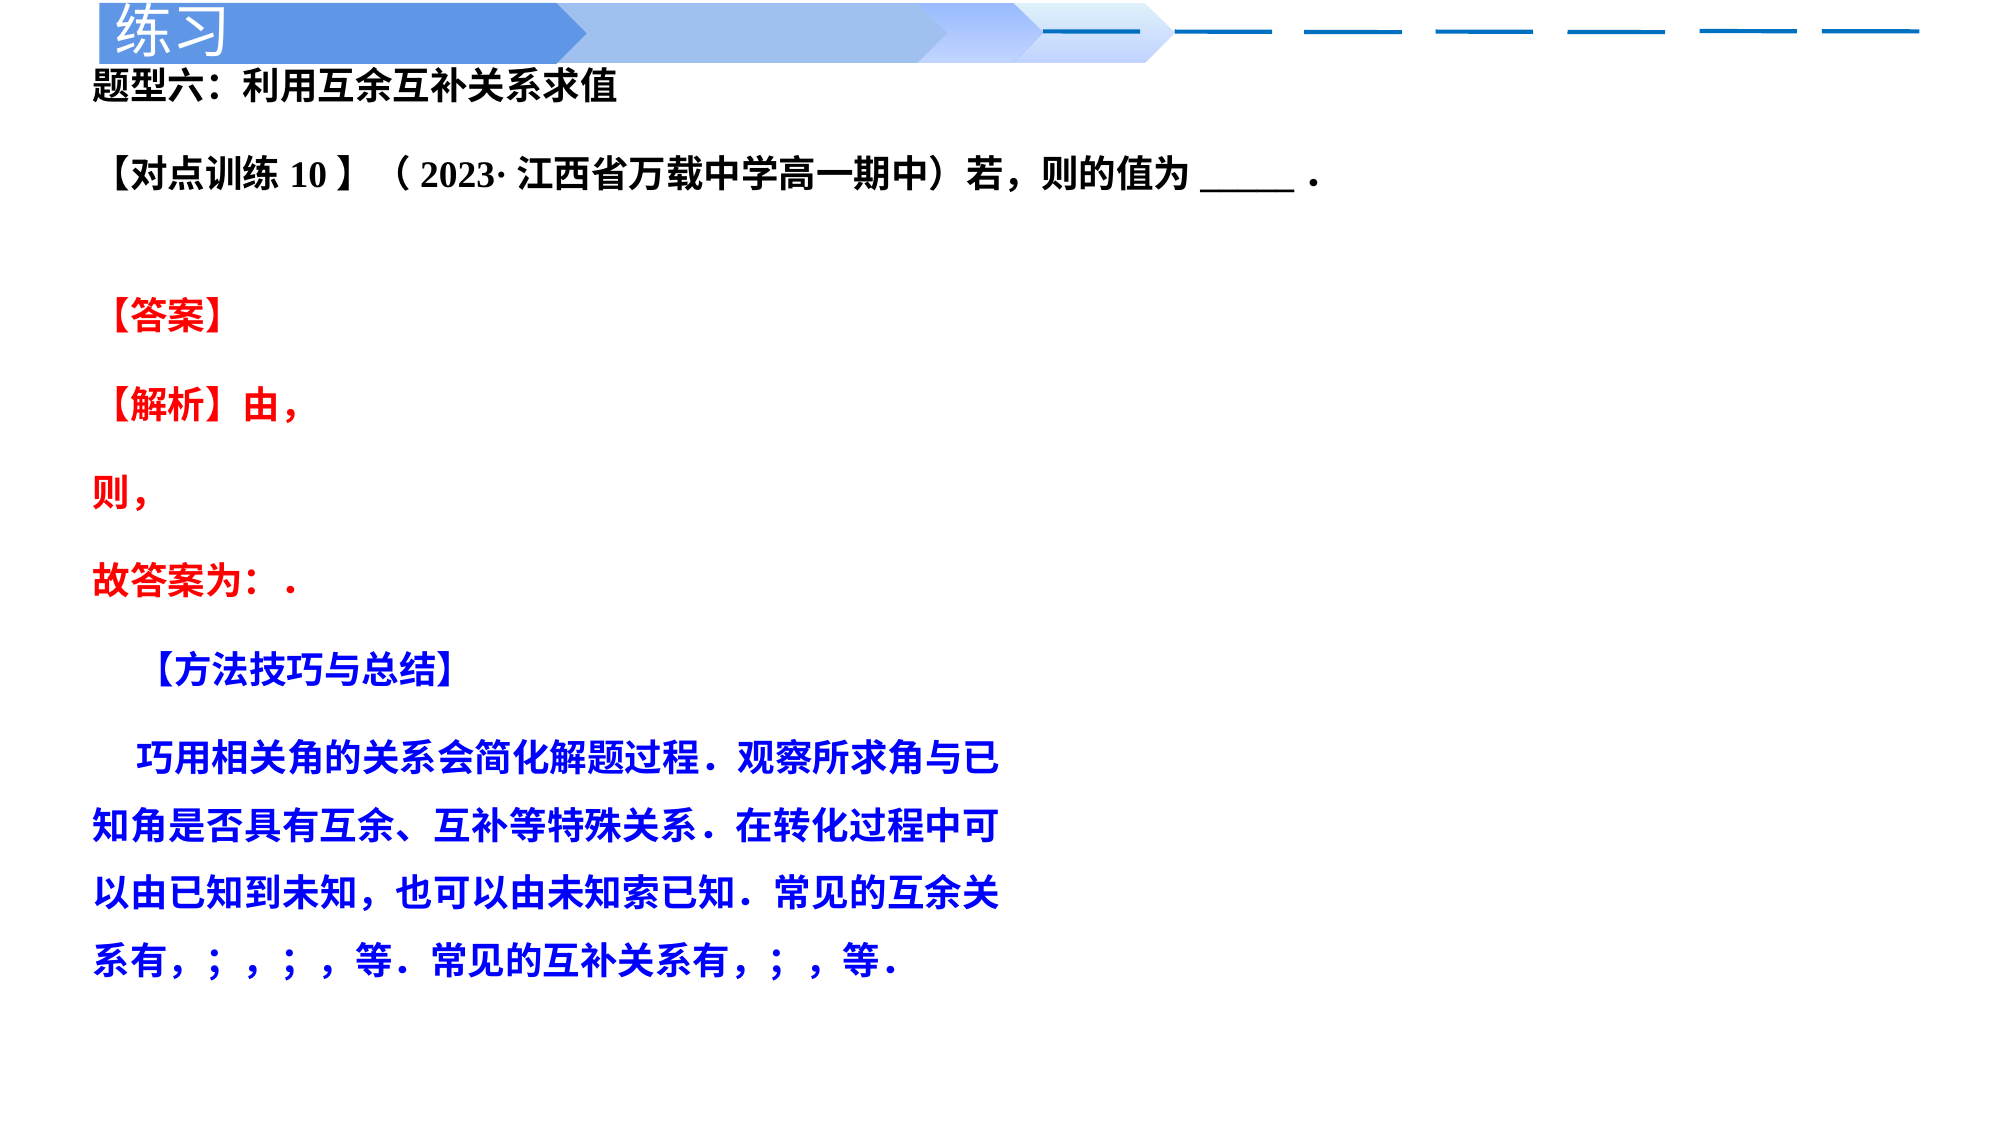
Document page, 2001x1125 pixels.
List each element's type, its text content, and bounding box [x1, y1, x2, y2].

list 题型六：利用互余互补关系求值 [78, 59, 1982, 160]
